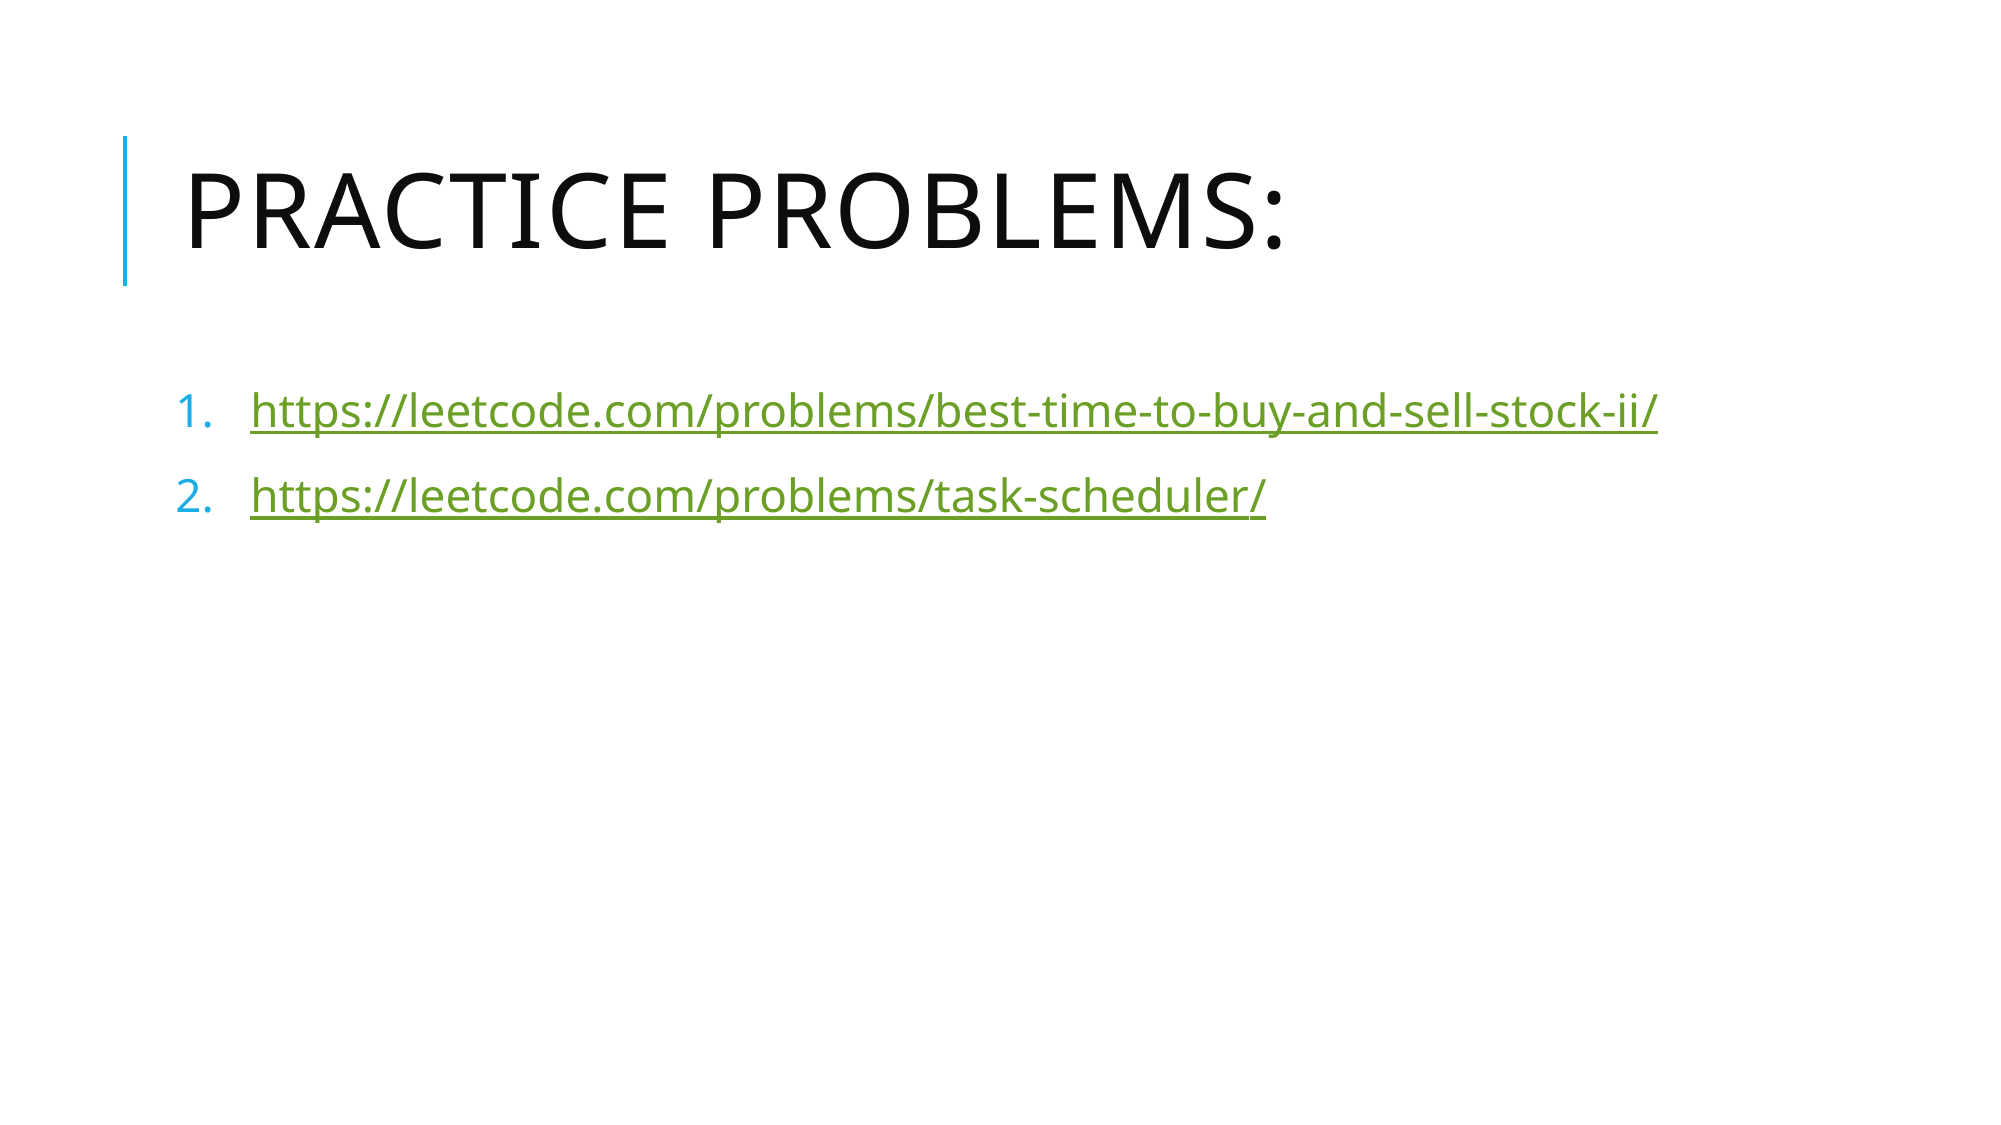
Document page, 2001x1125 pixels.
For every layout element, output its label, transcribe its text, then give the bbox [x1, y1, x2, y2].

list https://leetcode.com/problems/best-time-to-buy-and-sell-stock-ii/ https://leetcode.com/problems/task-scheduler/ [168, 375, 1763, 1035]
title Practice Problems: [168, 96, 1763, 342]
